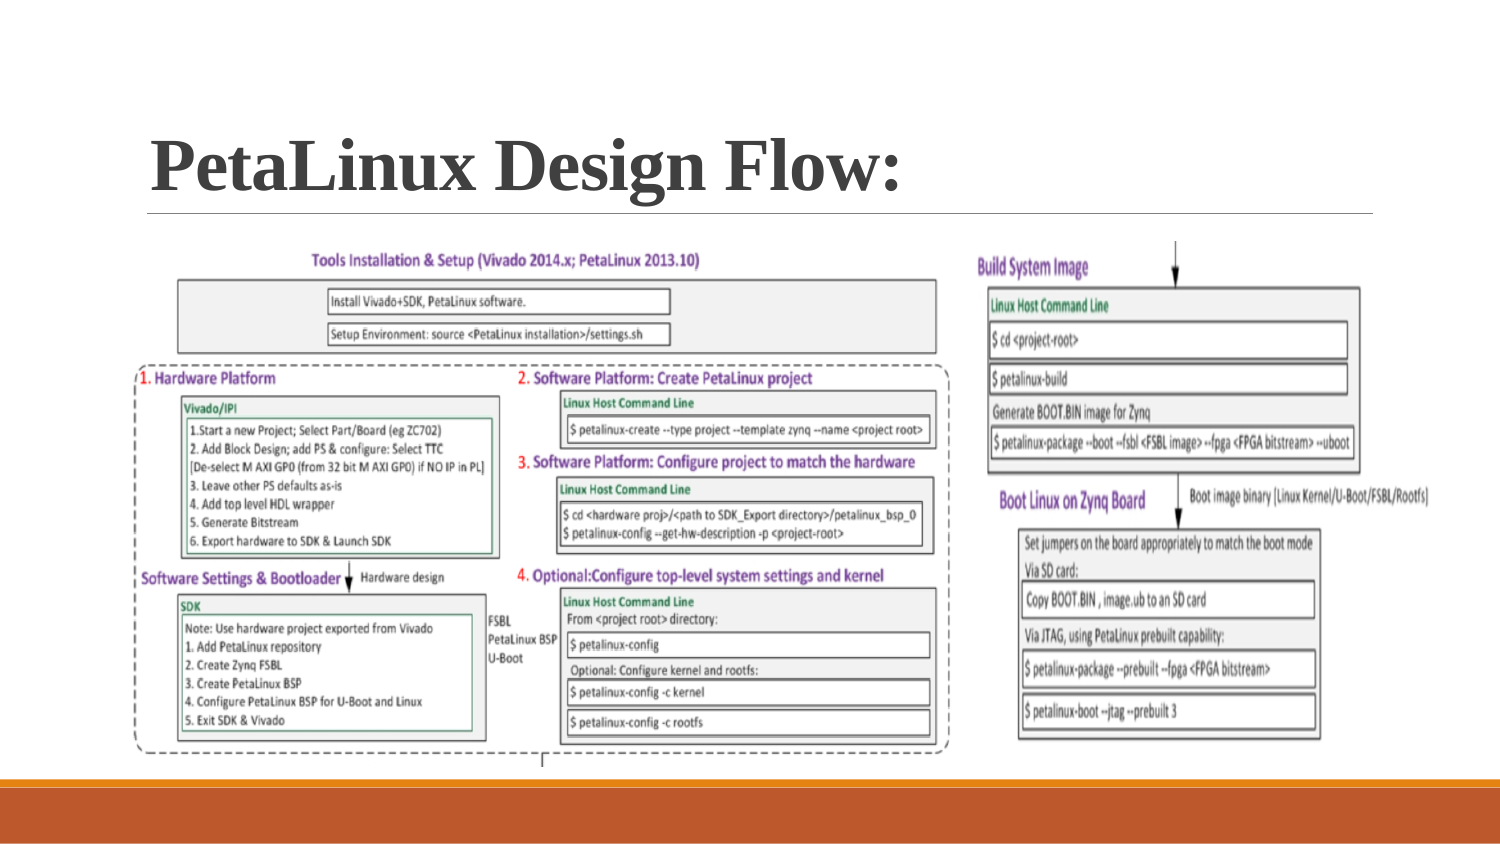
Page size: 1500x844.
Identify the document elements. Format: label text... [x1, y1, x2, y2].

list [109, 240, 964, 767]
picture [965, 240, 1445, 767]
title PetaLinux Design Flow: [135, 35, 1373, 214]
